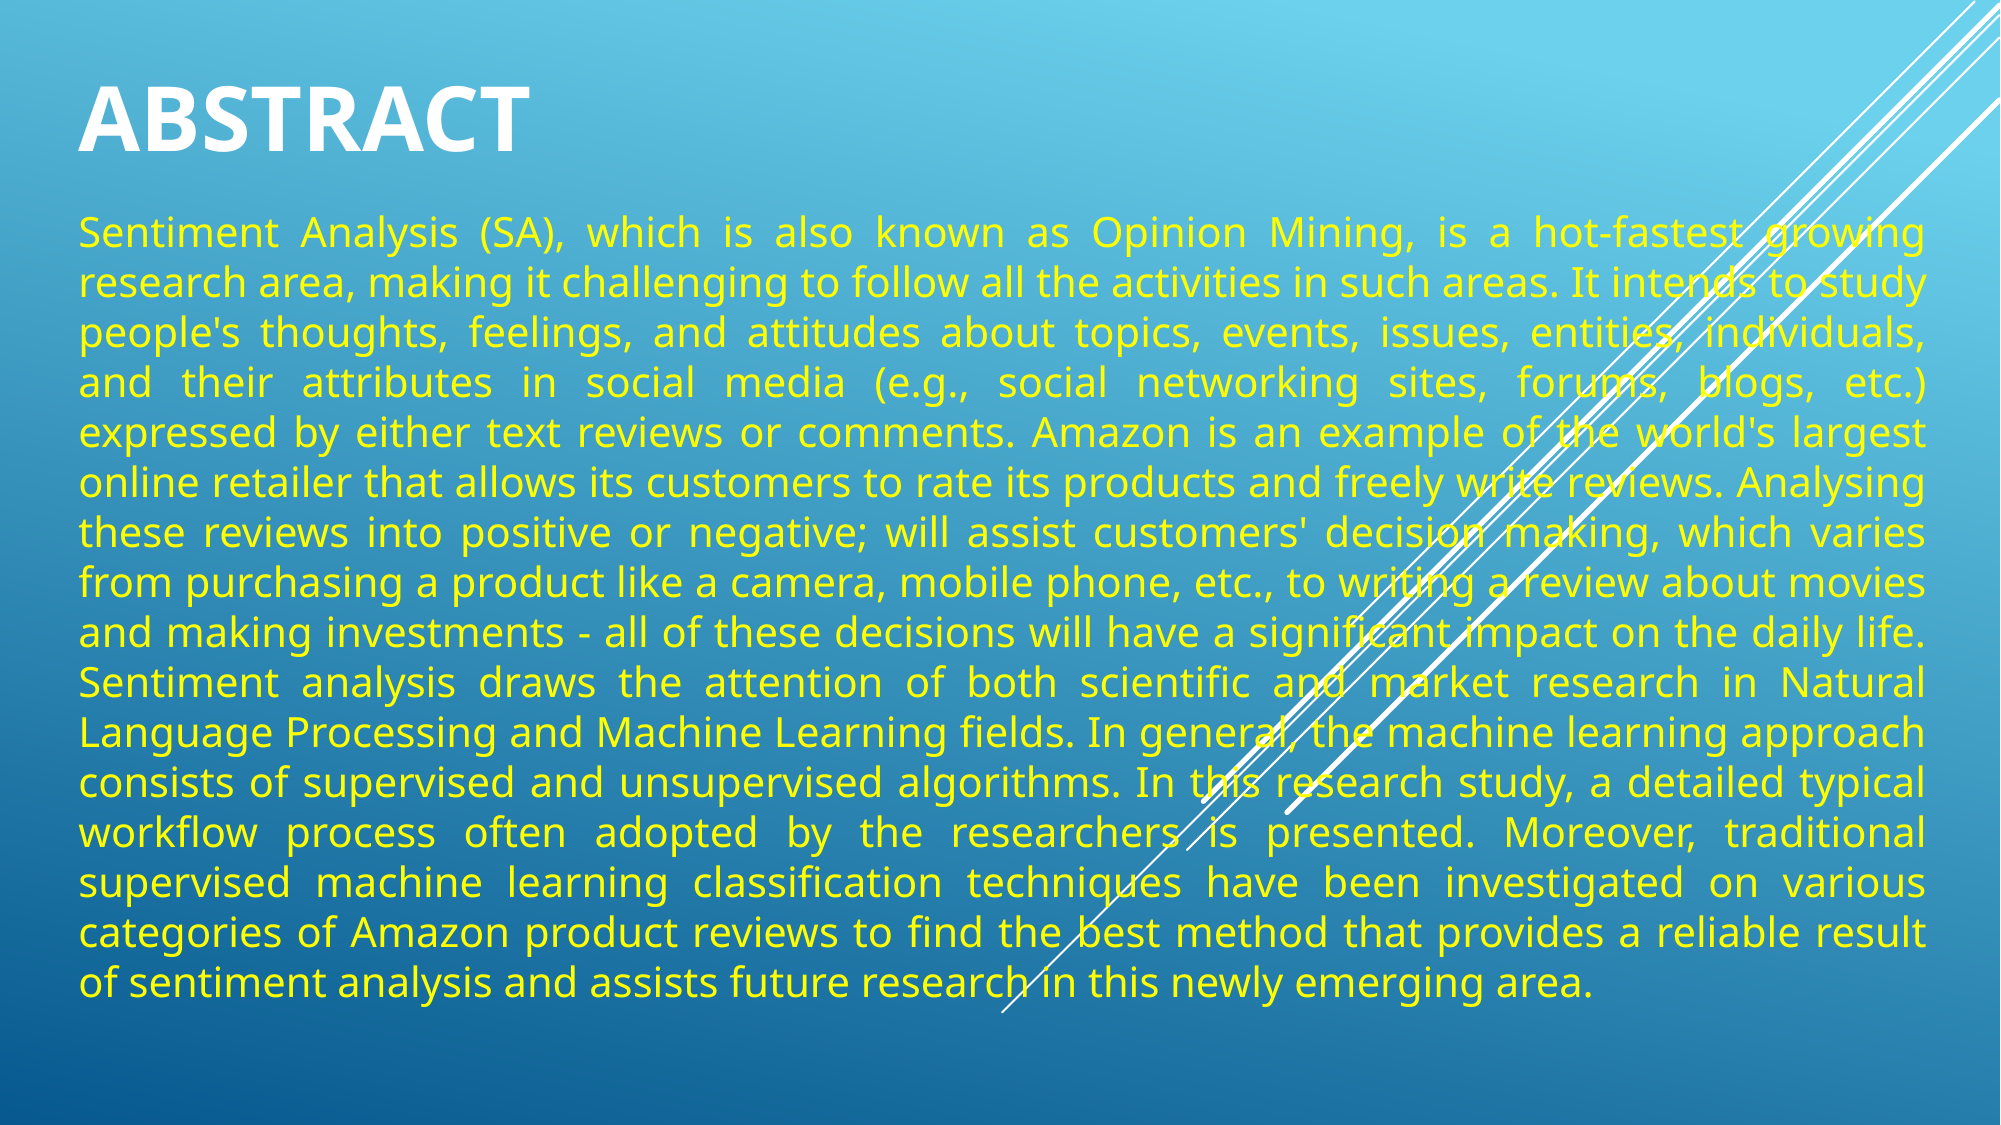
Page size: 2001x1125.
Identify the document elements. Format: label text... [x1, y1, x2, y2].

text_box Sentiment Analysis (SA), which is also known as Opinion Mining, is a hot-fastest growing research area, making it challenging to follow all the activities in such areas. It intends to study people's thoughts, feelings, and attitudes about topics, events, issues, entities, individuals, and their attributes in social media (e.g., social networking sites, forums, blogs, etc.) expressed by either text reviews or comments. Amazon is an example of the world's largest online retailer that allows its customers to rate its products and freely write reviews. Analysing these reviews into positive or negative; will assist customers' decision making, which varies from purchasing a product like a camera, mobile phone, etc., to writing a review about movies and making investments - all of these decisions will have a significant impact on the daily life. Sentiment analysis draws the attention of both scientific and market research in Natural Language Processing and Machine Learning fields. In general, the machine learning approach consists of supervised and unsupervised algorithms. In this research study, a detailed typical workflow process often adopted by the researchers is presented. Moreover, traditional supervised machine learning classification techniques have been investigated on various categories of Amazon product reviews to find the best method that provides a reliable result of sentiment analysis and assists future research in this newly emerging area. [63, 198, 1943, 1014]
title ABSTRACT [63, 52, 624, 177]
